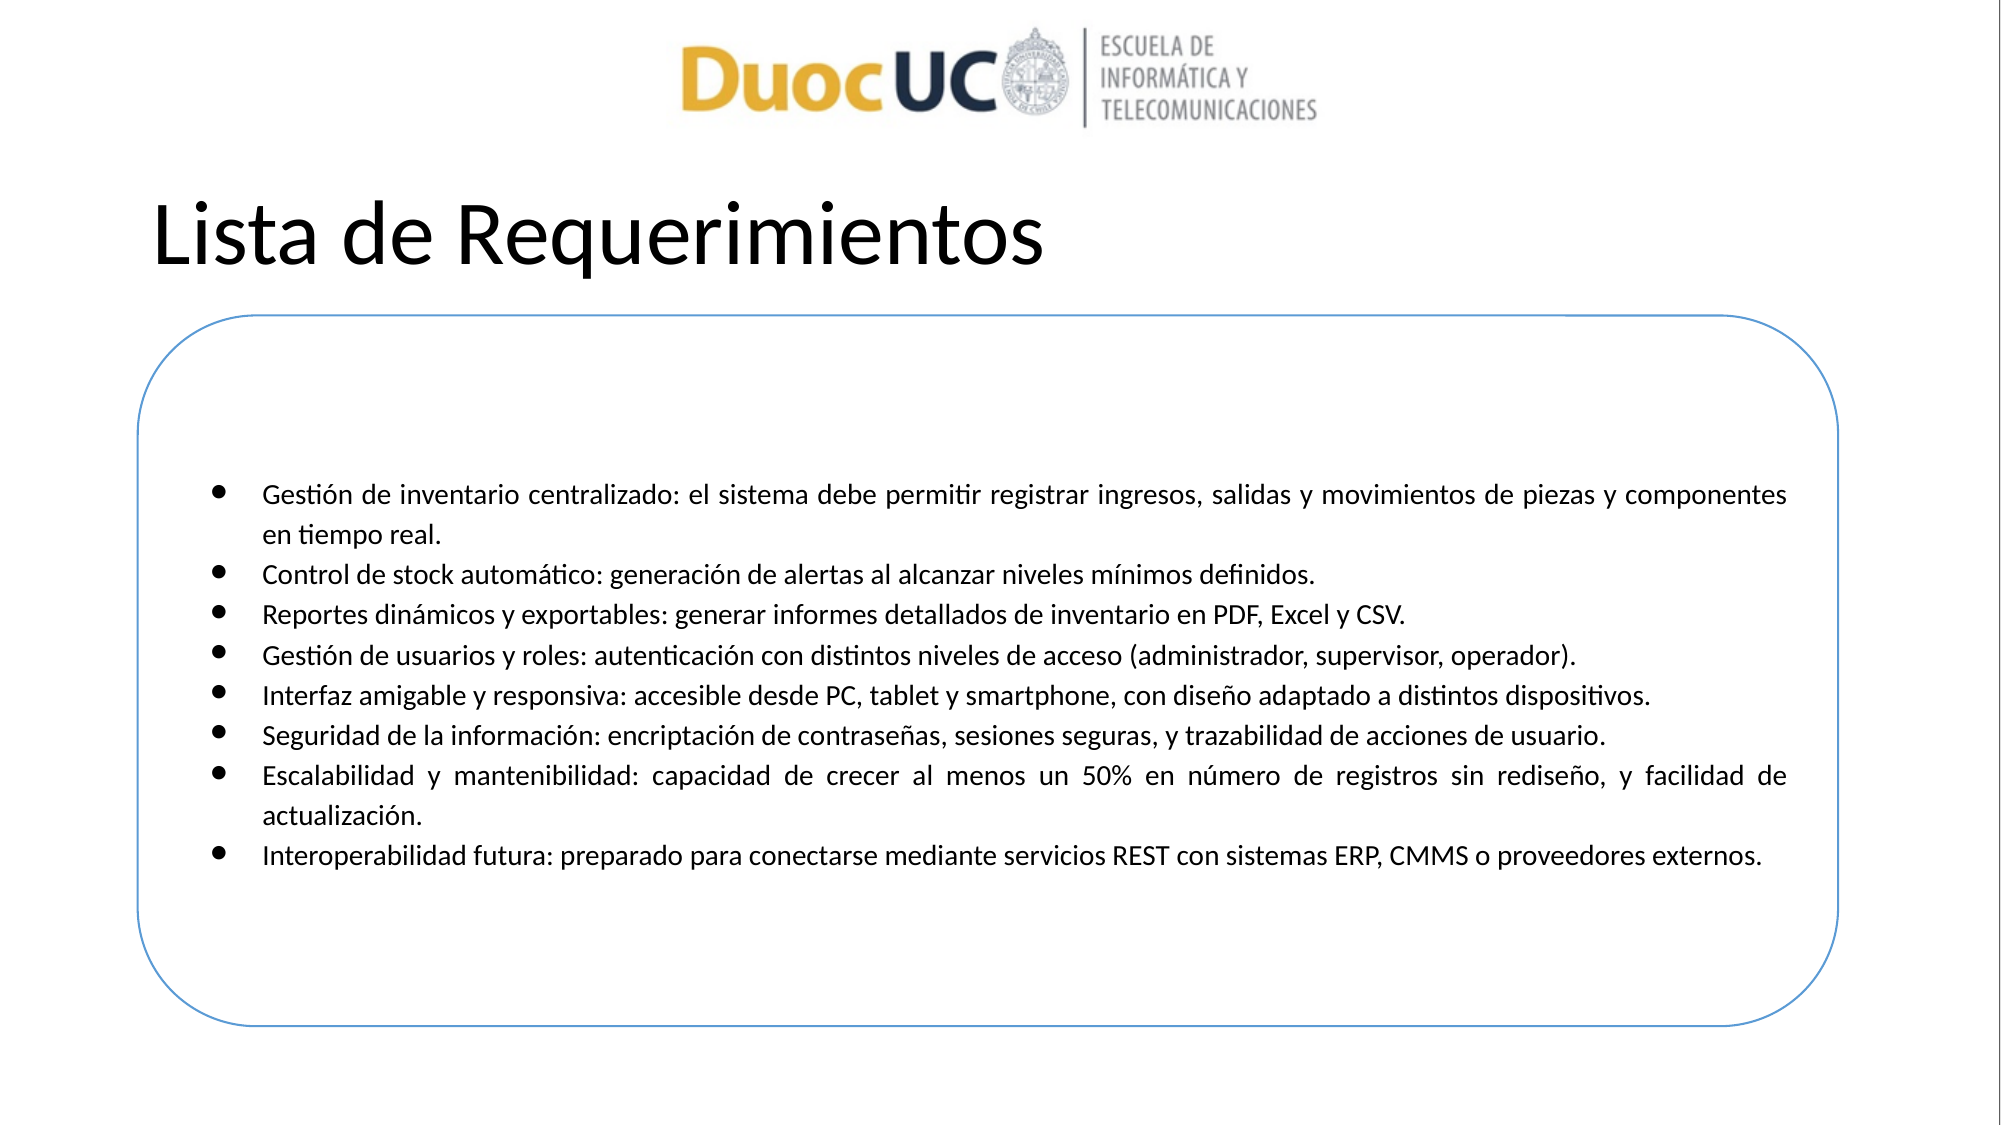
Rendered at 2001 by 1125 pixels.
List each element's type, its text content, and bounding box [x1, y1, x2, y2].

title Lista de Requerimientos [138, 172, 1863, 297]
text_box Gestión de inventario centralizado: el sistema debe permitir registrar ingresos, salidas y movimientos de piezas y componentes en tiempo real. Control de stock automático: generación de alertas al alcanzar niveles mínimos definidos. Reportes dinámicos y exportables: generar informes detallados de inventario en PDF, Excel y CSV. Gestión de usuarios y roles: autenticación con distintos niveles de acceso (administrador, supervisor, operador). Interfaz amigable y responsiva: accesible desde PC, tablet y smartphone, con diseño adaptado a distintos dispositivos. Seguridad de la información: encriptación de contraseñas, sesiones seguras, y trazabilidad de acciones de usuario. Escalabilidad y mantenibilidad: capacidad de crecer al menos un 50% en número de registros sin rediseño, y facilidad de actualización. Interoperabilidad futura: preparado para conectarse mediante servicios REST con sistemas ERP, CMMS o proveedores externos. [137, 315, 1839, 1027]
picture [0, 0, 2001, 1125]
